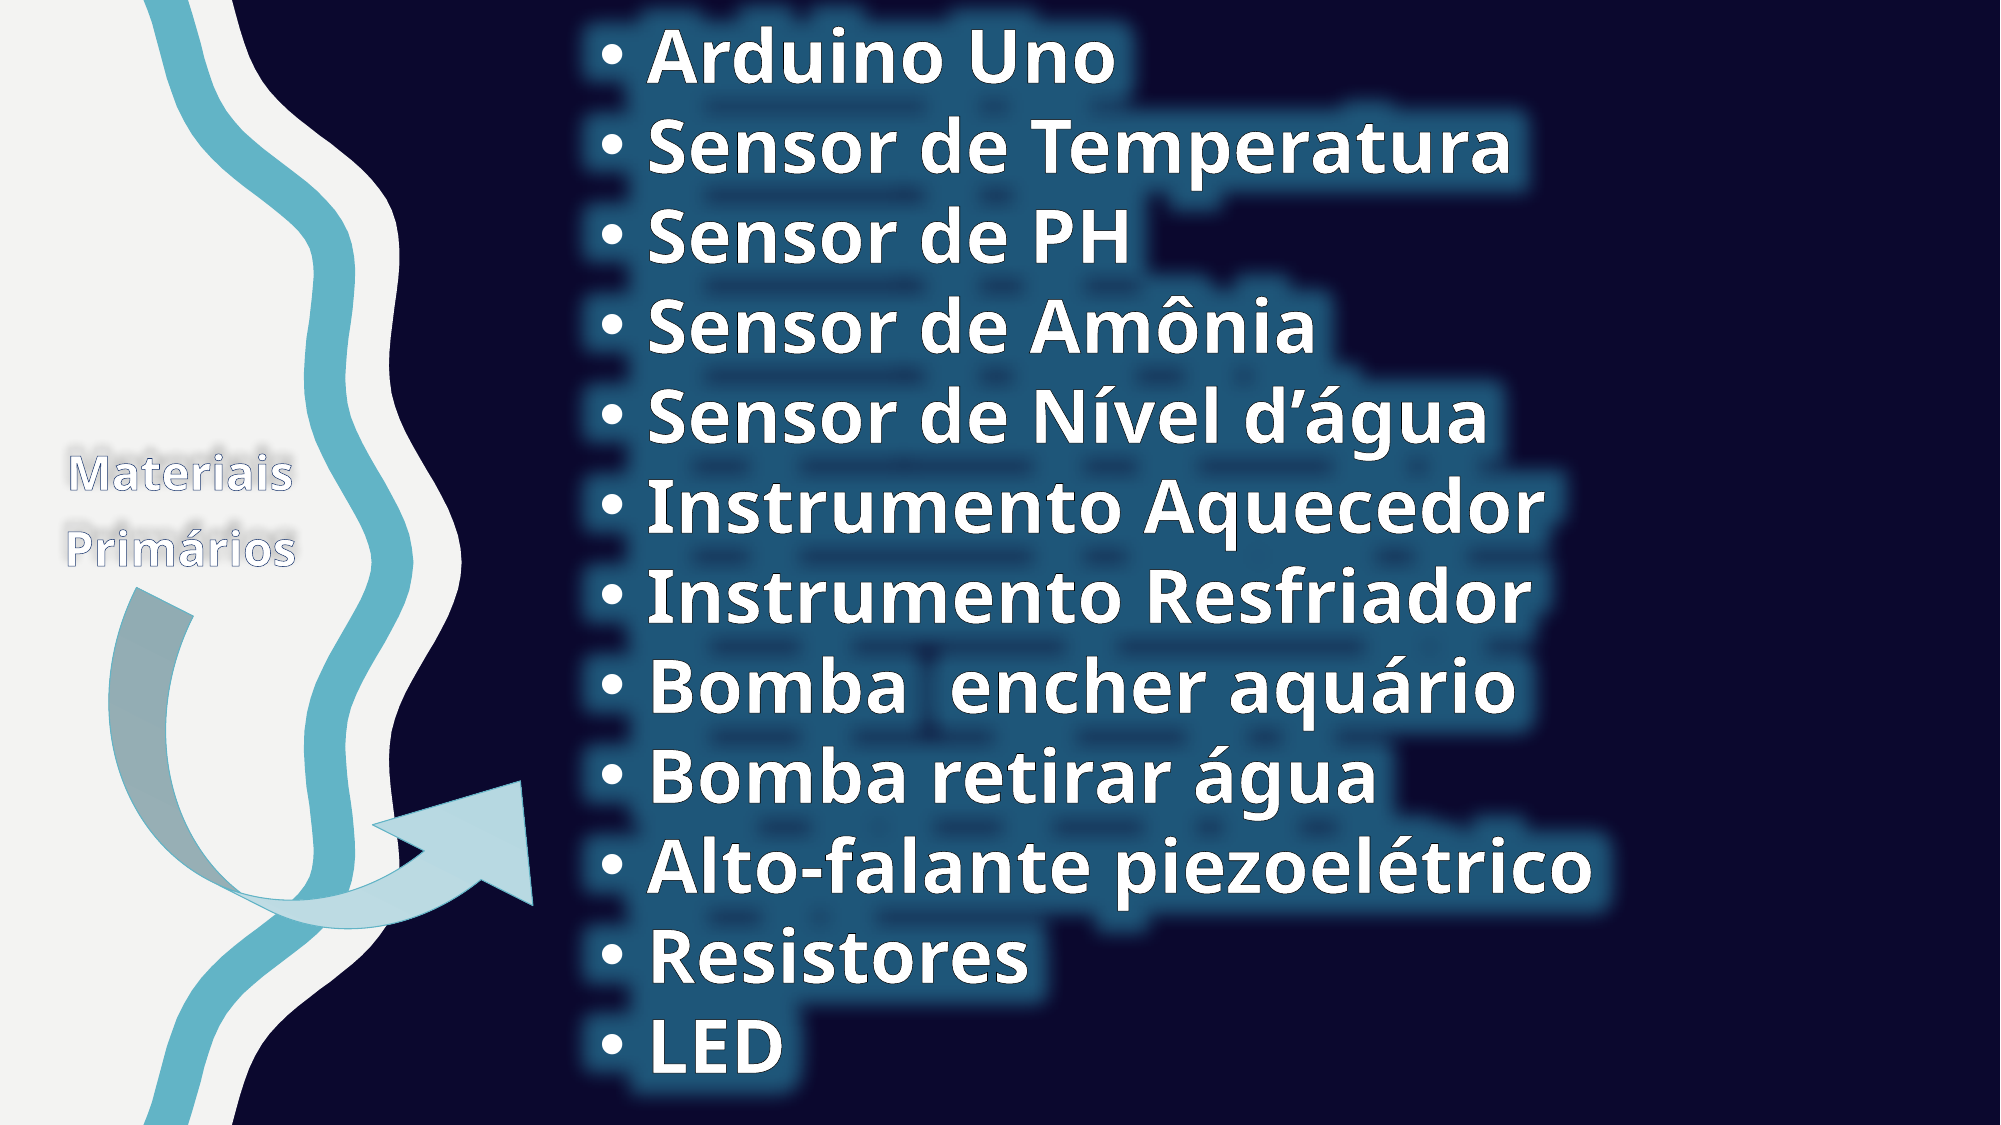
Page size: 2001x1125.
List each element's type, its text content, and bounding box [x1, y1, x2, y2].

text_box Arduino Uno Sensor de Temperatura Sensor de PH Sensor de Amônia Sensor de Nível d’água Instrumento Aquecedor Instrumento Resfriador Bomba encher aquário Bomba retirar água Alto-falante piezoelétrico Resistores LED [673, 89, 1657, 1008]
text_box [108, 586, 534, 930]
list Materiais Primários [0, 431, 379, 588]
